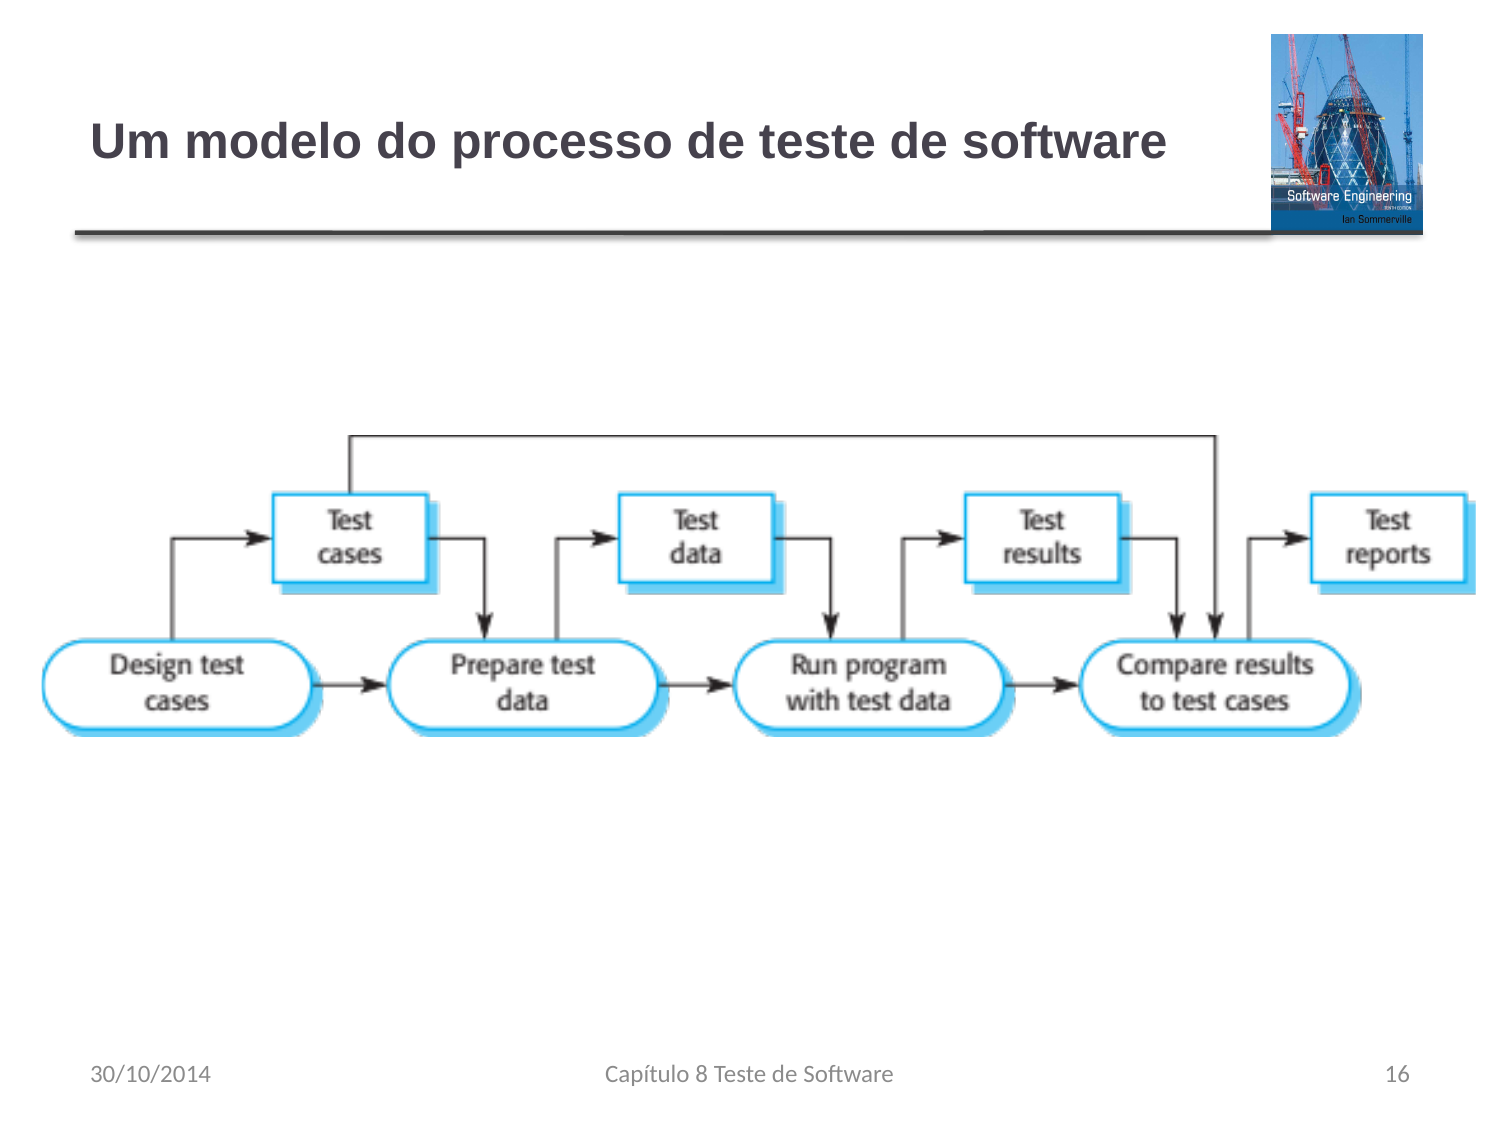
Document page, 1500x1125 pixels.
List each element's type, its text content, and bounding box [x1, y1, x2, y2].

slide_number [75, 1042, 425, 1103]
slide_number 16 [1074, 1042, 1425, 1103]
footer Capítulo 8 Teste de Software [512, 1042, 988, 1103]
title Um modelo do processo de teste de software [74, 44, 1272, 233]
picture [41, 435, 1477, 737]
picture [1271, 34, 1423, 230]
